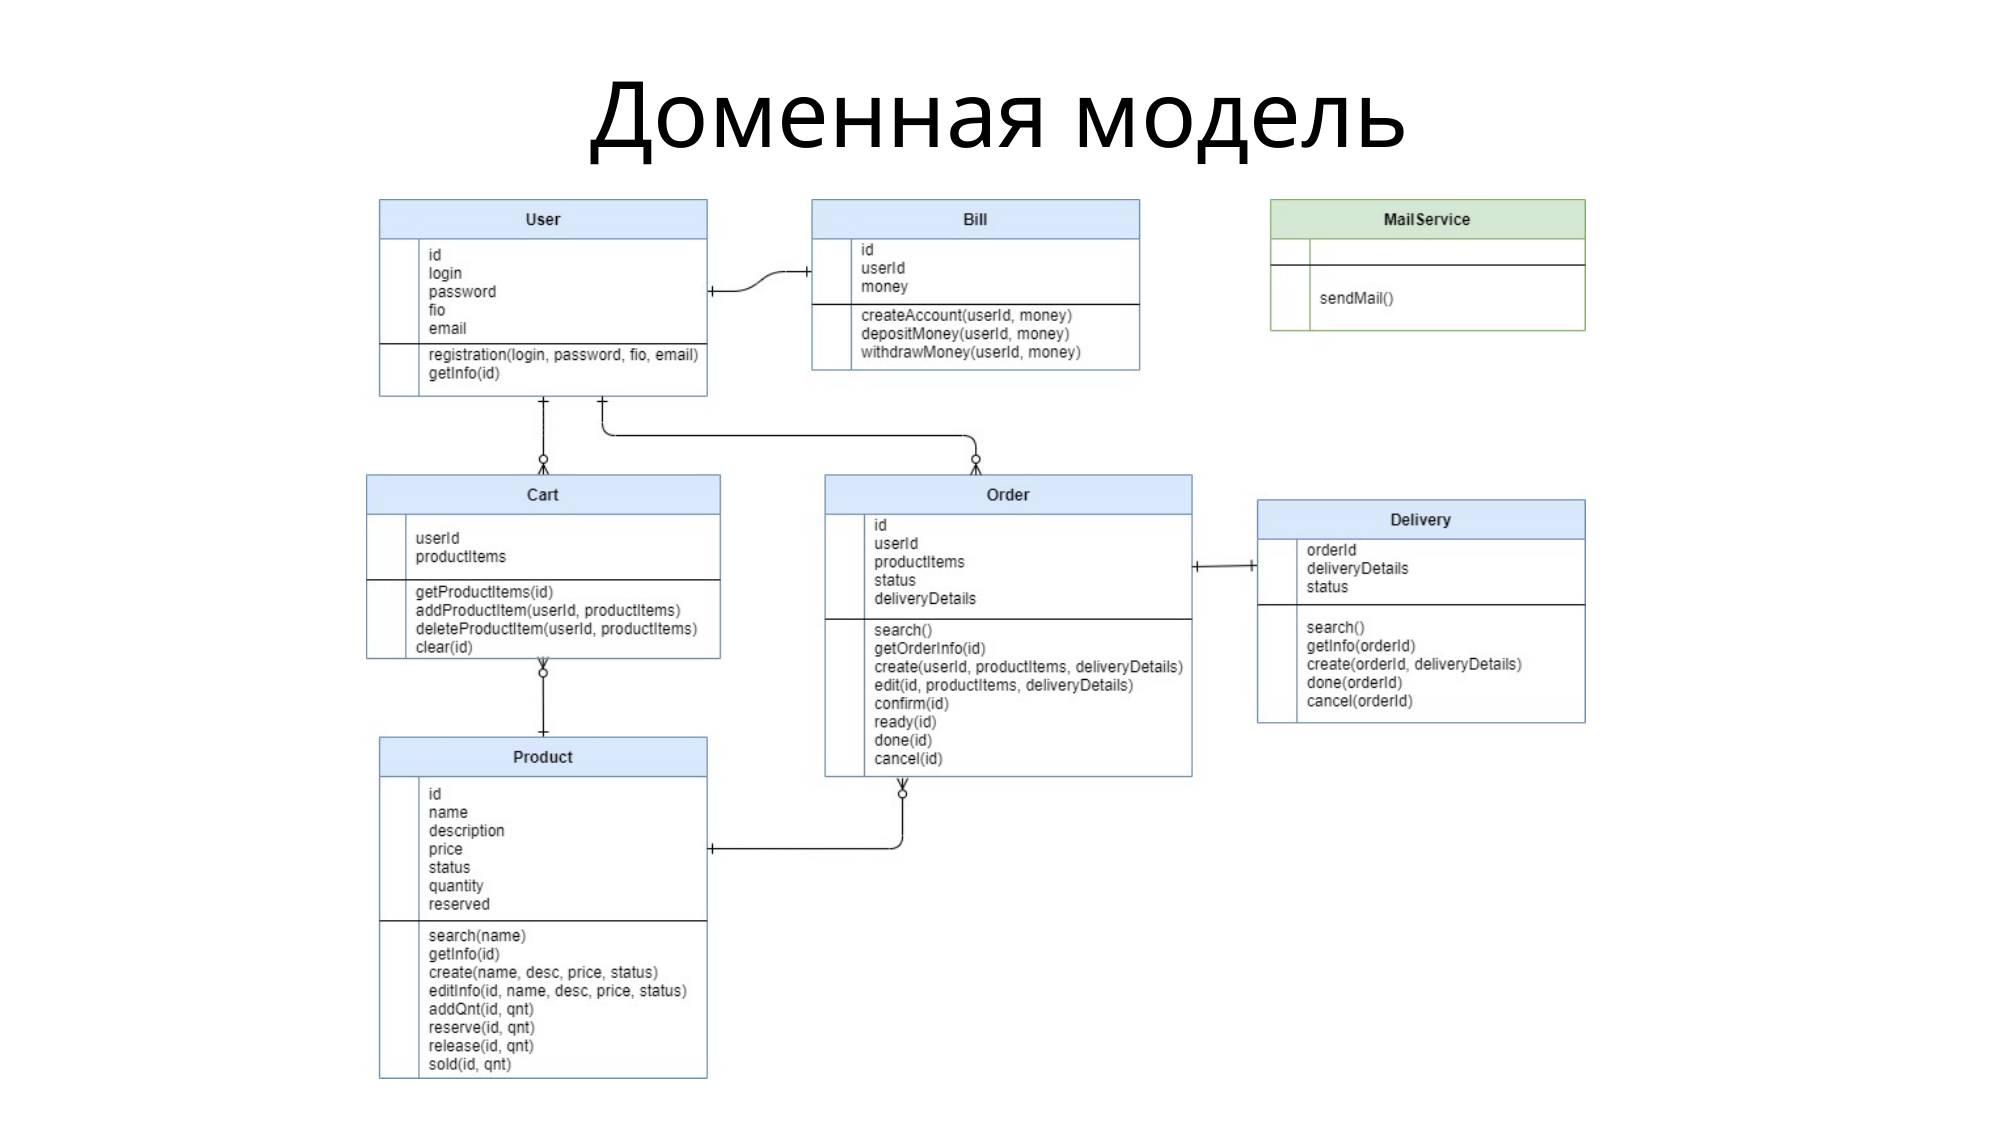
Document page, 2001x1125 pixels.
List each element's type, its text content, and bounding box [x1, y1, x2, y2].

title Доменная модель [137, 59, 1863, 176]
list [366, 199, 1586, 1079]
